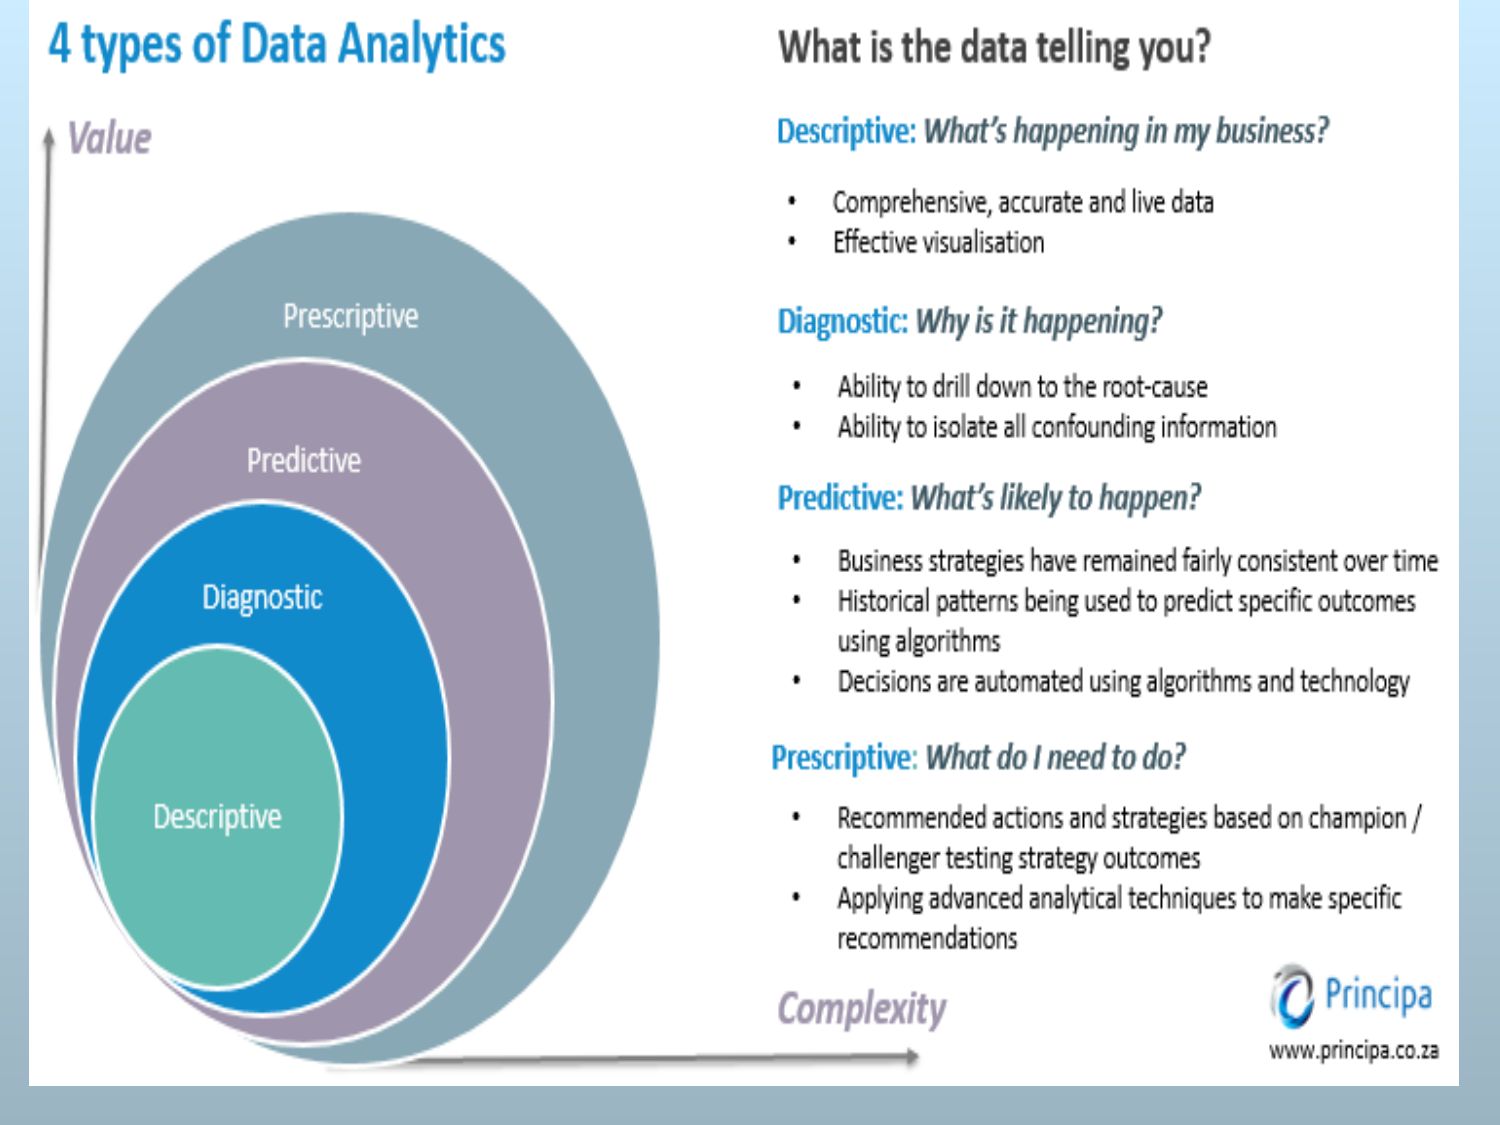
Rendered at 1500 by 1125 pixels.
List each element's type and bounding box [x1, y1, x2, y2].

list [28, 0, 1459, 1086]
